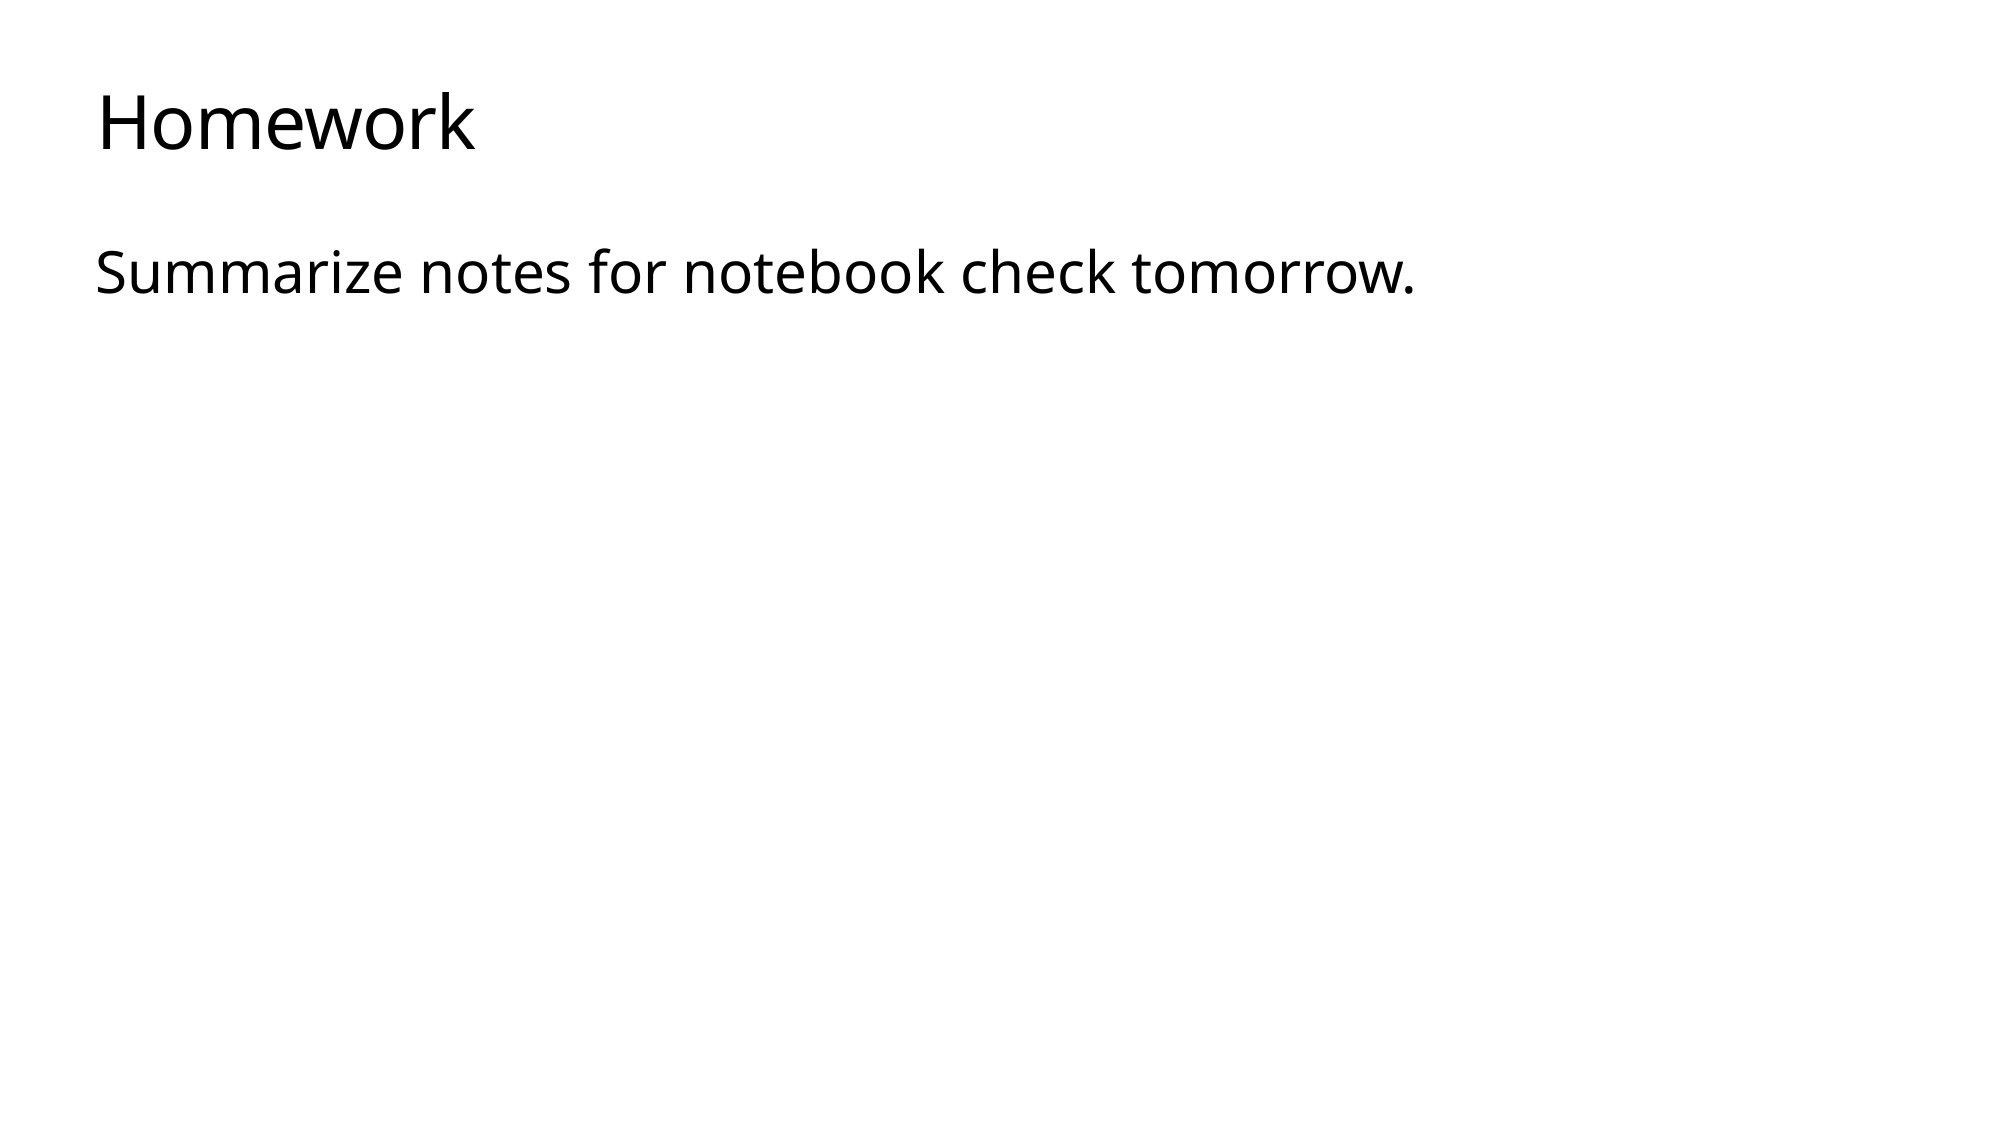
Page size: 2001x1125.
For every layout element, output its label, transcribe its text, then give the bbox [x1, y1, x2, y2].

title Homework [96, 75, 1904, 166]
list Summarize notes for notebook check tomorrow. [95, 235, 1904, 501]
